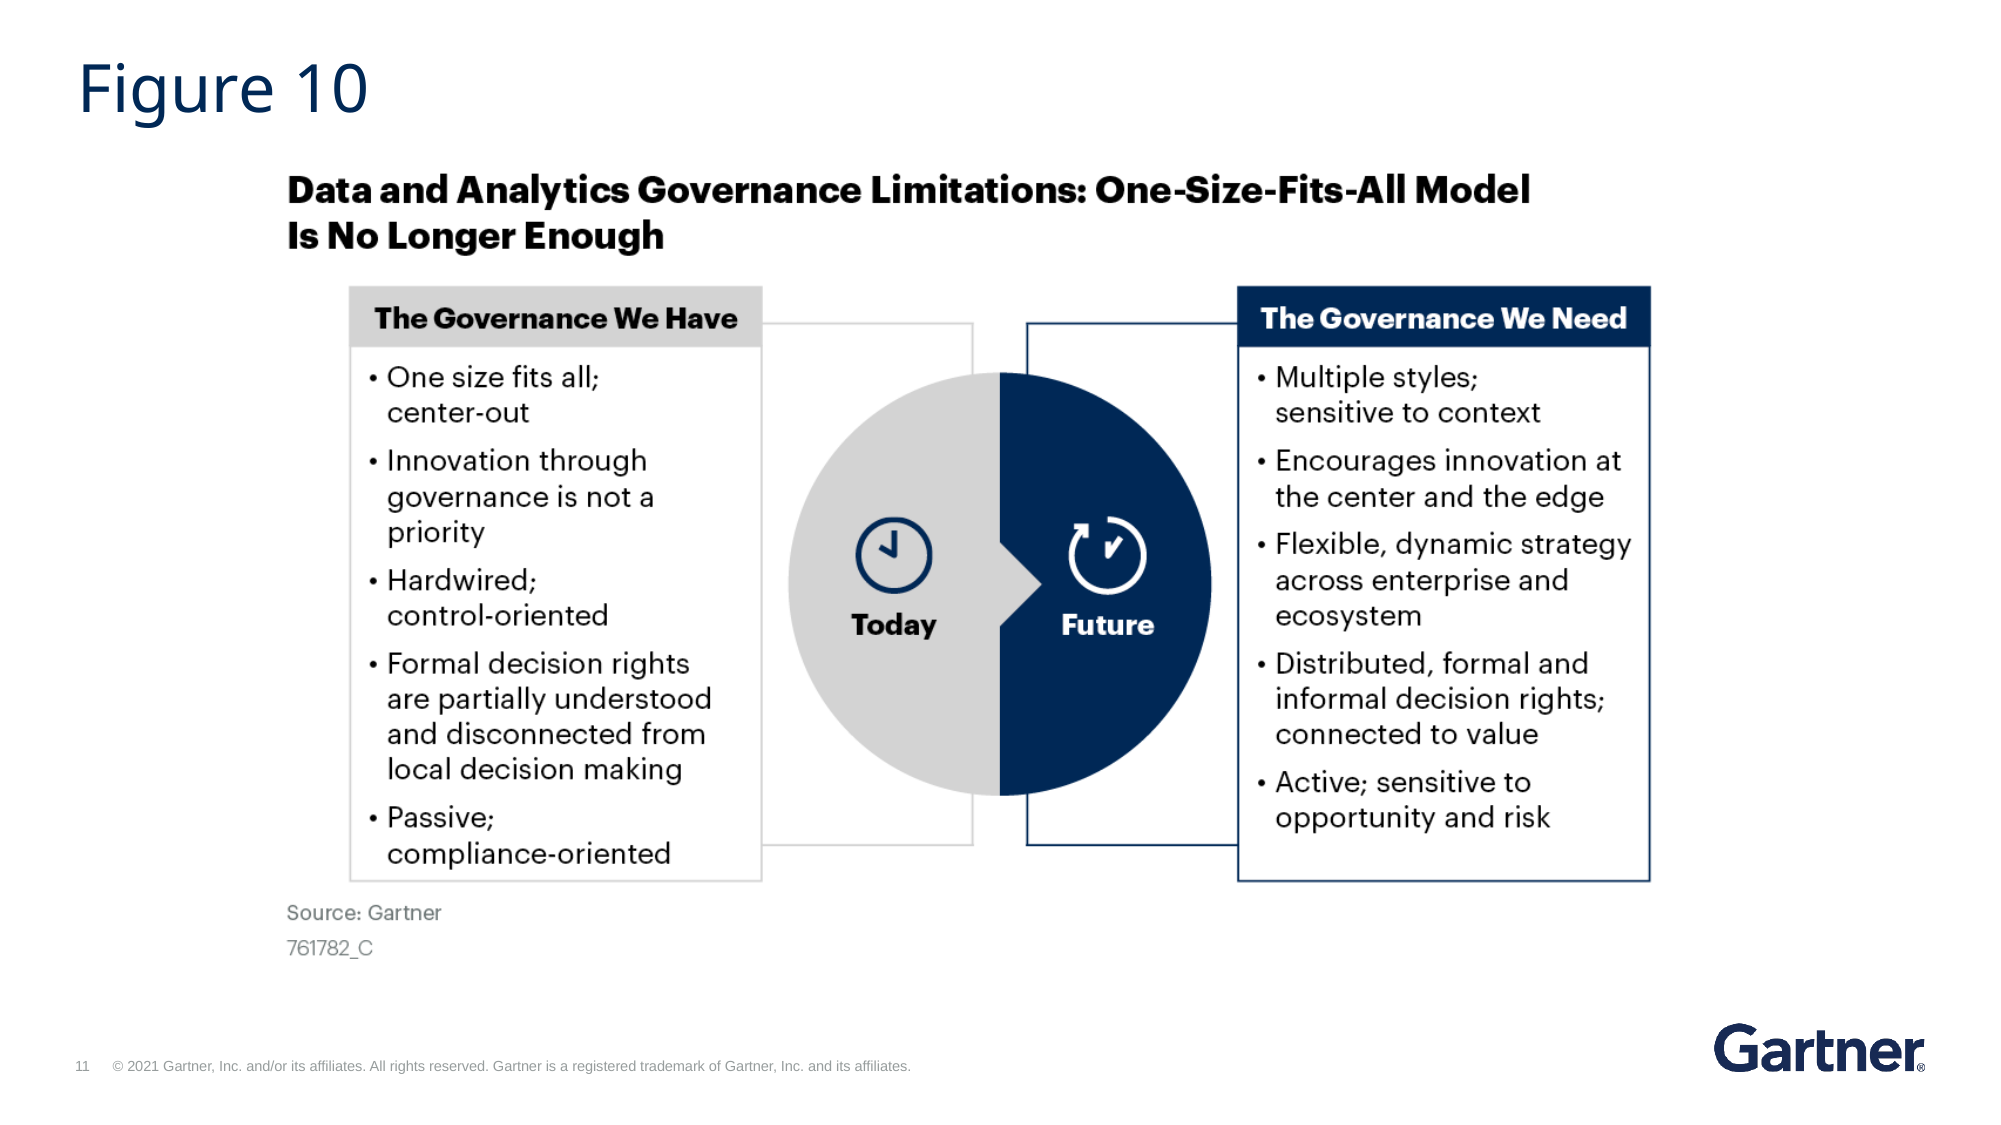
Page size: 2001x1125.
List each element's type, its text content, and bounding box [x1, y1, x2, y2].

text_box Figure 10 [62, 38, 1932, 134]
picture [1714, 1023, 1925, 1072]
picture [249, 135, 1751, 993]
